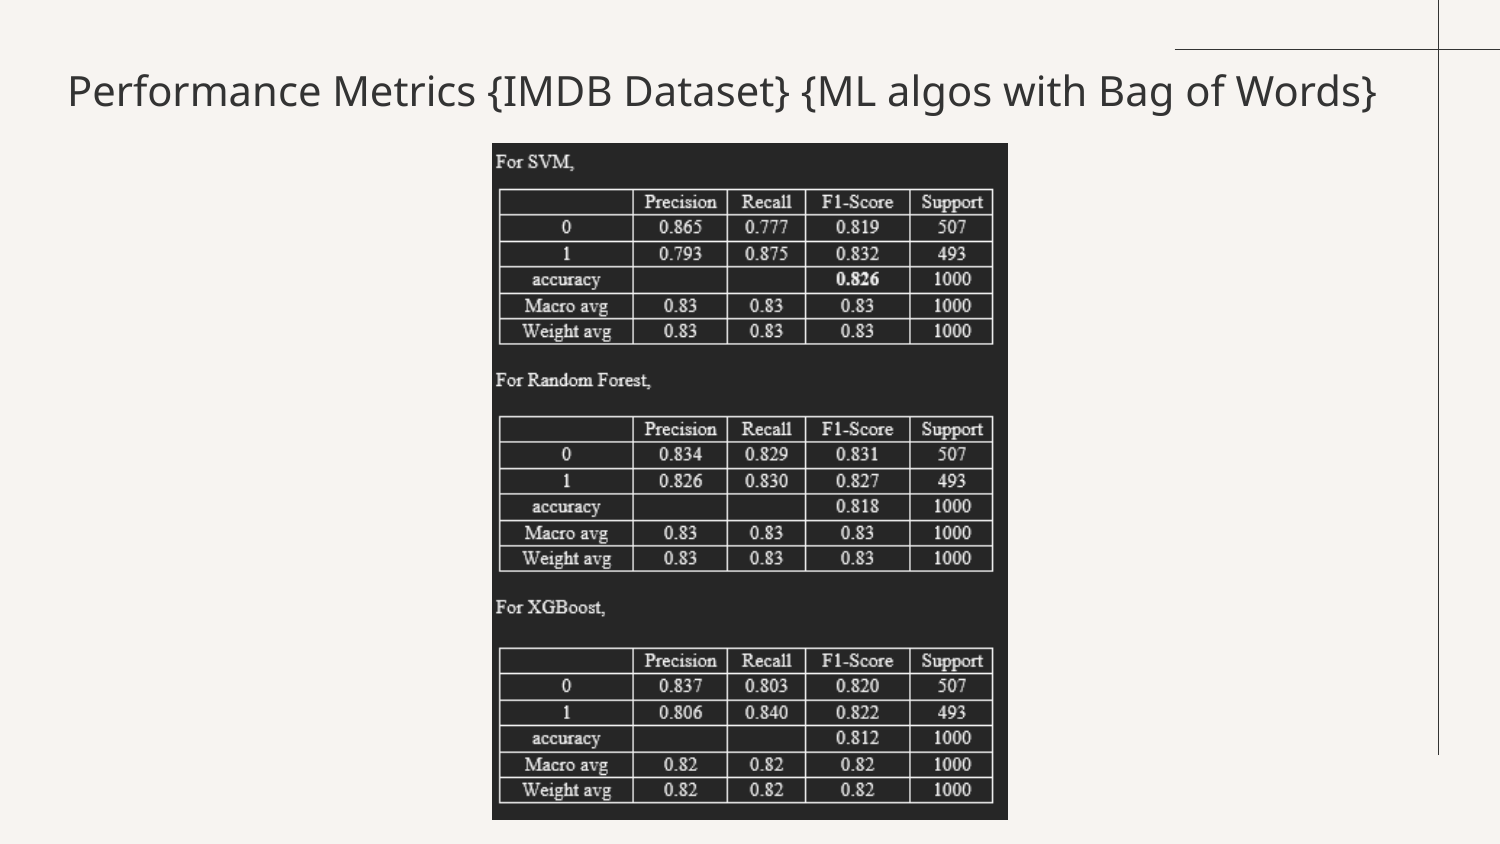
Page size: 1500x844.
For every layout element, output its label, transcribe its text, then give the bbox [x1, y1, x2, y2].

title Performance Metrics {IMDB Dataset} {ML algos with Bag of Words} [52, 50, 1424, 144]
picture [492, 143, 1008, 821]
